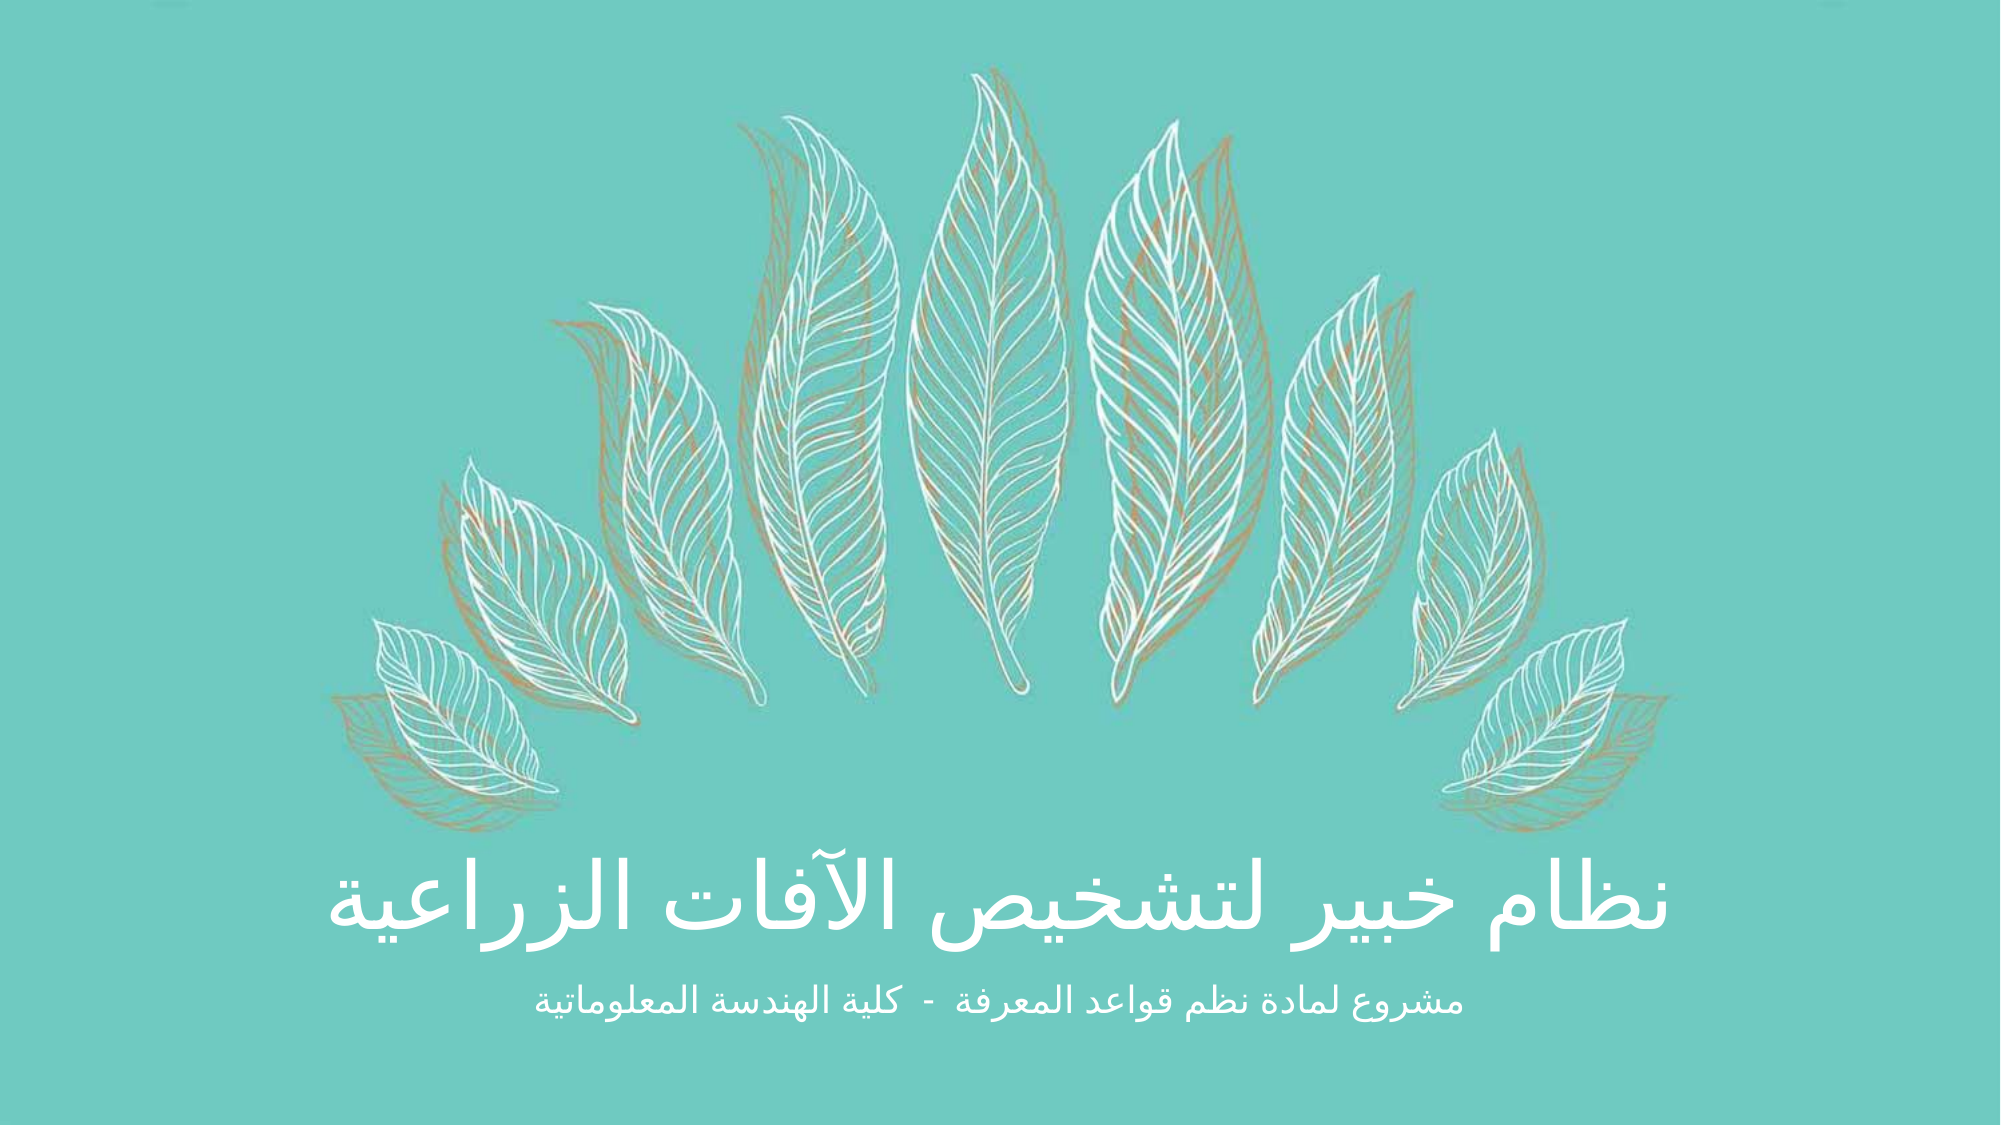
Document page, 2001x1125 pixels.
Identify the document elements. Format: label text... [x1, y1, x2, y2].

picture [0, 0, 2001, 1125]
text_box نظام خبير لتشخيص الآفات الزراعية [0, 816, 2000, 966]
text_box مشروع لمادة نظم قواعد المعرفة - كلية الهندسة المعلوماتية [0, 966, 2000, 1032]
